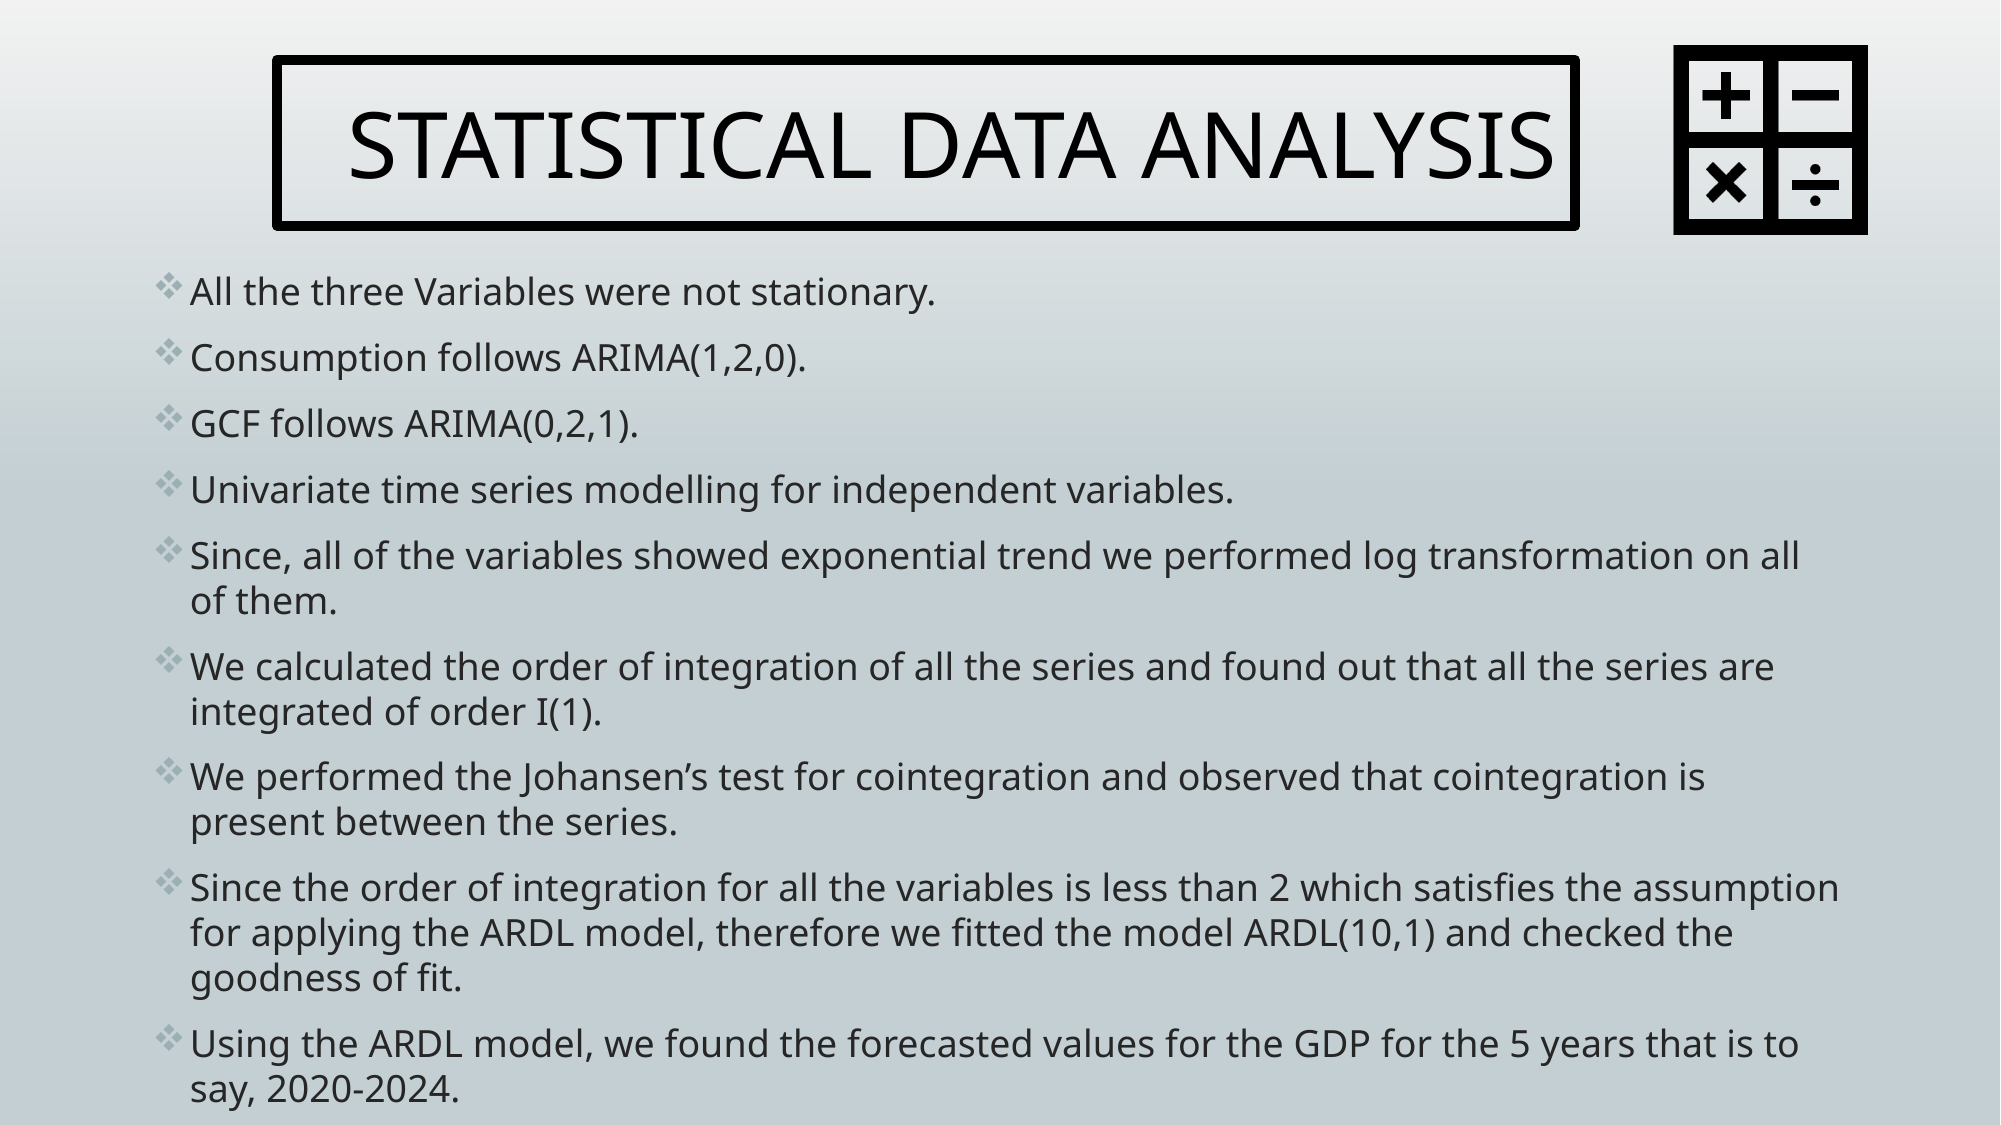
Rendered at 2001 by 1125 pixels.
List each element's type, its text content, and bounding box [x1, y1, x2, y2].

text_box STATISTICAL DATA ANALYSIS [332, 79, 1647, 205]
text_box [276, 59, 1576, 227]
list All the three Variables were not stationary. Consumption follows ARIMA(1,2,0). GCF follows ARIMA(0,2,1). Univariate time series modelling for independent variables. Since, all of the variables showed exponential trend we performed log transformation on all of them. We calculated the order of integration of all the series and found out that all the series are integrated of order I(1). We performed the Johansen’s test for cointegration and observed that cointegration is present between the series. Since the order of integration for all the variables is less than 2 which satisfies the assumption for applying the ARDL model, therefore we fitted the model ARDL(10,1) and checked the goodness of fit. Using the ARDL model, we found the forecasted values for the GDP for the 5 years that is to say, 2020-2024. [137, 260, 1863, 1066]
picture [1647, 16, 1899, 269]
